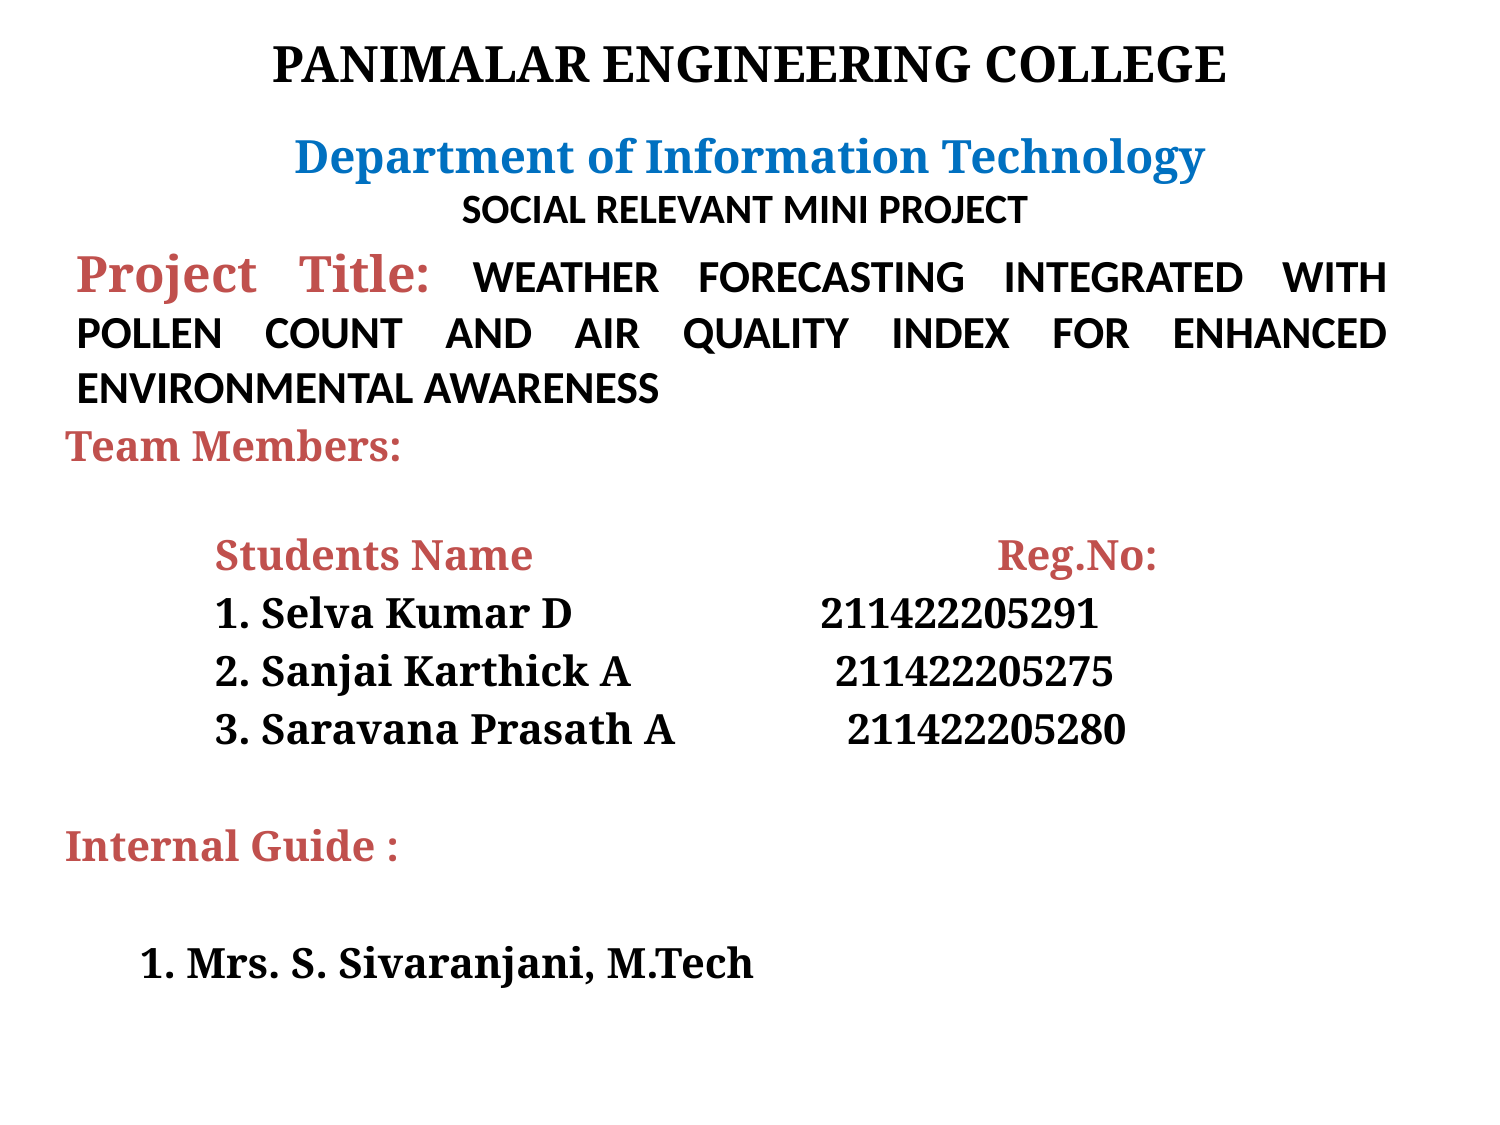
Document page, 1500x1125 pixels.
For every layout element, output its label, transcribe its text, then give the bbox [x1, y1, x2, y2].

subtitle Team Members: Students Name Reg.No: 1. Selva Kumar D 211422205291 2. Sanjai Karthick A 211422205275 3. Saravana Prasath A 211422205280 Internal Guide : 1. Mrs. S. Sivaranjani, M.Tech [50, 412, 1463, 825]
title Project Title: WEATHER FORECASTING INTEGRATED WITH POLLEN COUNT AND AIR QUALITY INDEX FOR ENHANCED ENVIRONMENTAL AWARENESS [61, 240, 1404, 412]
text_box PANIMALAR ENGINEERING COLLEGE Department of Information Technology SOCIAL RELEVANT MINI PROJECT [37, 24, 1463, 240]
